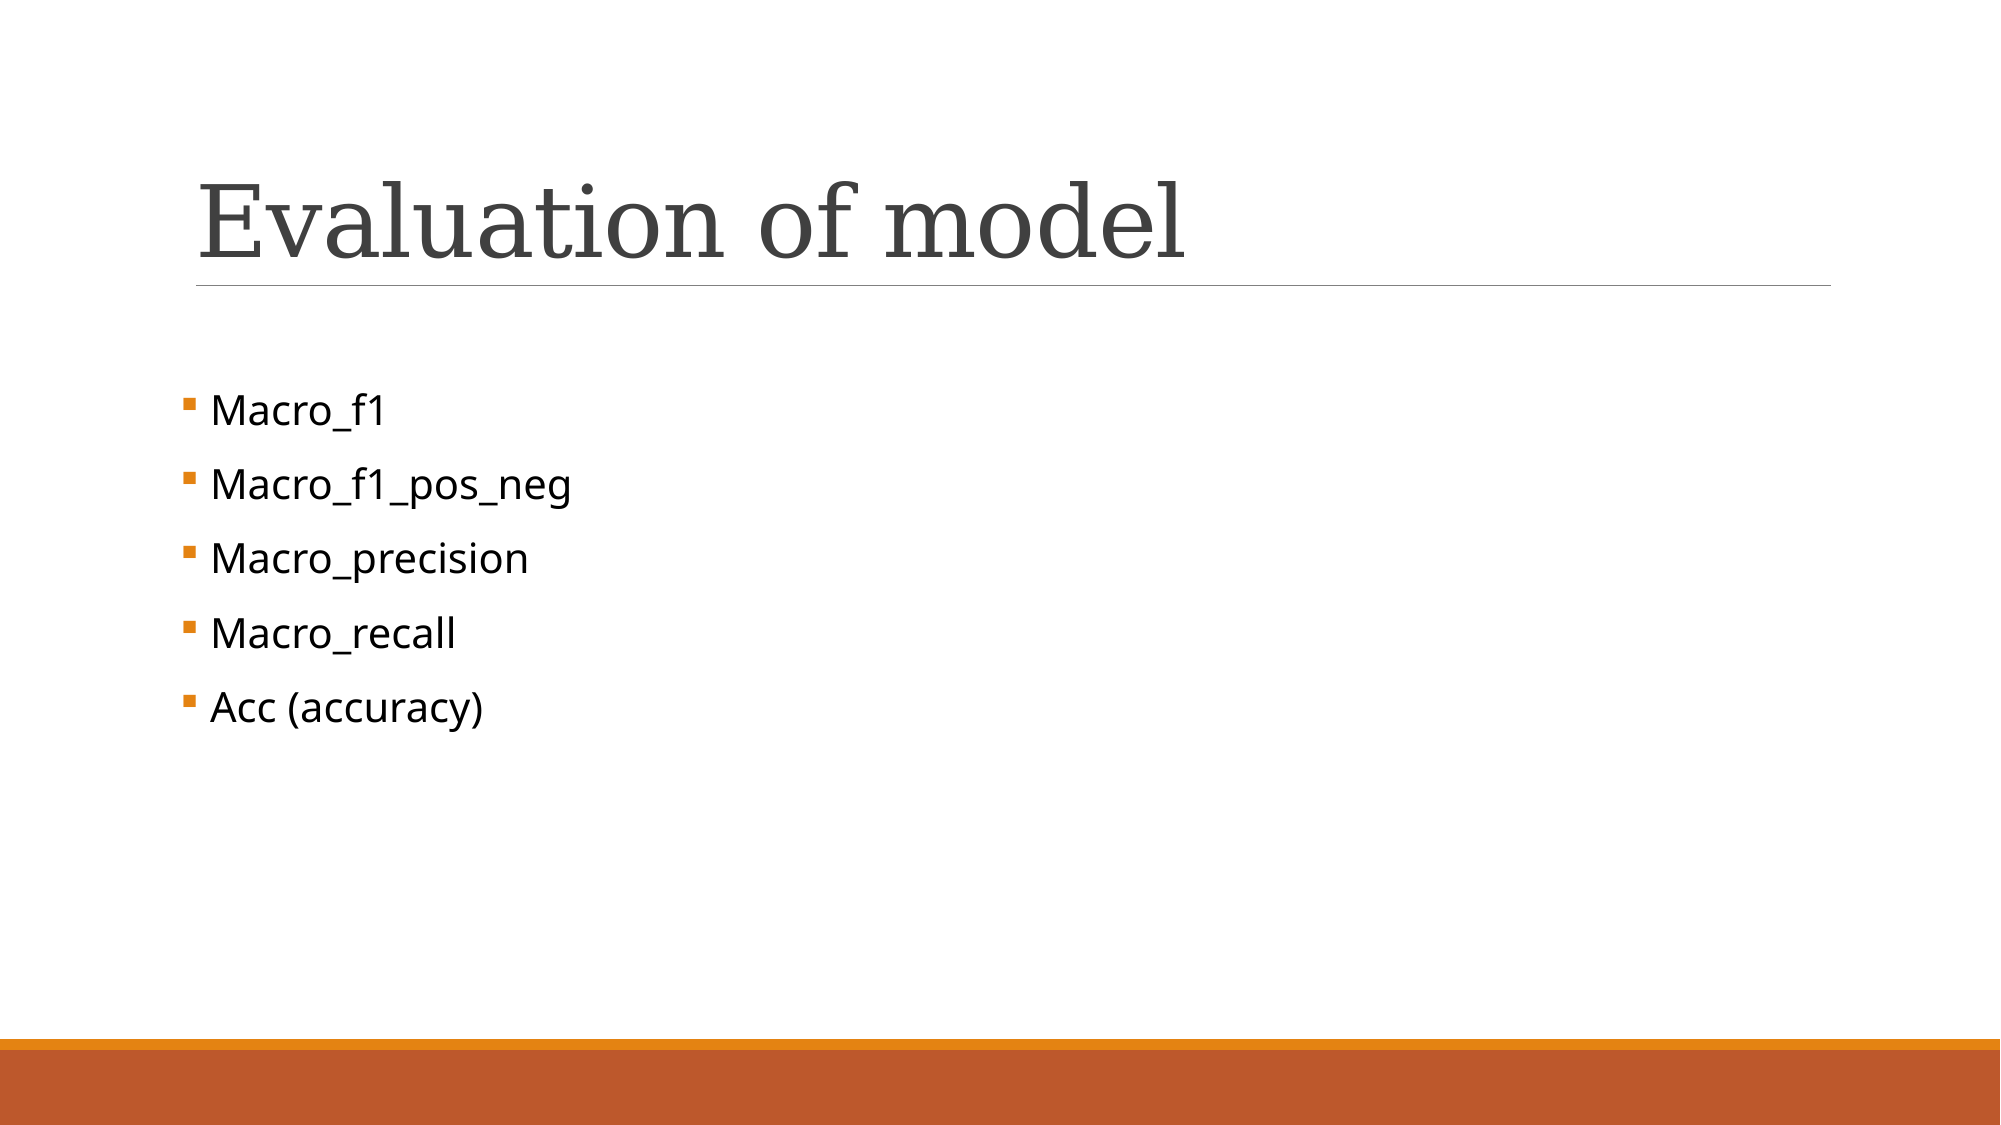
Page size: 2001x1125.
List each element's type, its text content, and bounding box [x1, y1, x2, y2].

list Macro_f1 Macro_f1_pos_neg Macro_precision Macro_recall Acc (accuracy) [180, 302, 1830, 963]
title Evaluation of model [180, 47, 1830, 285]
